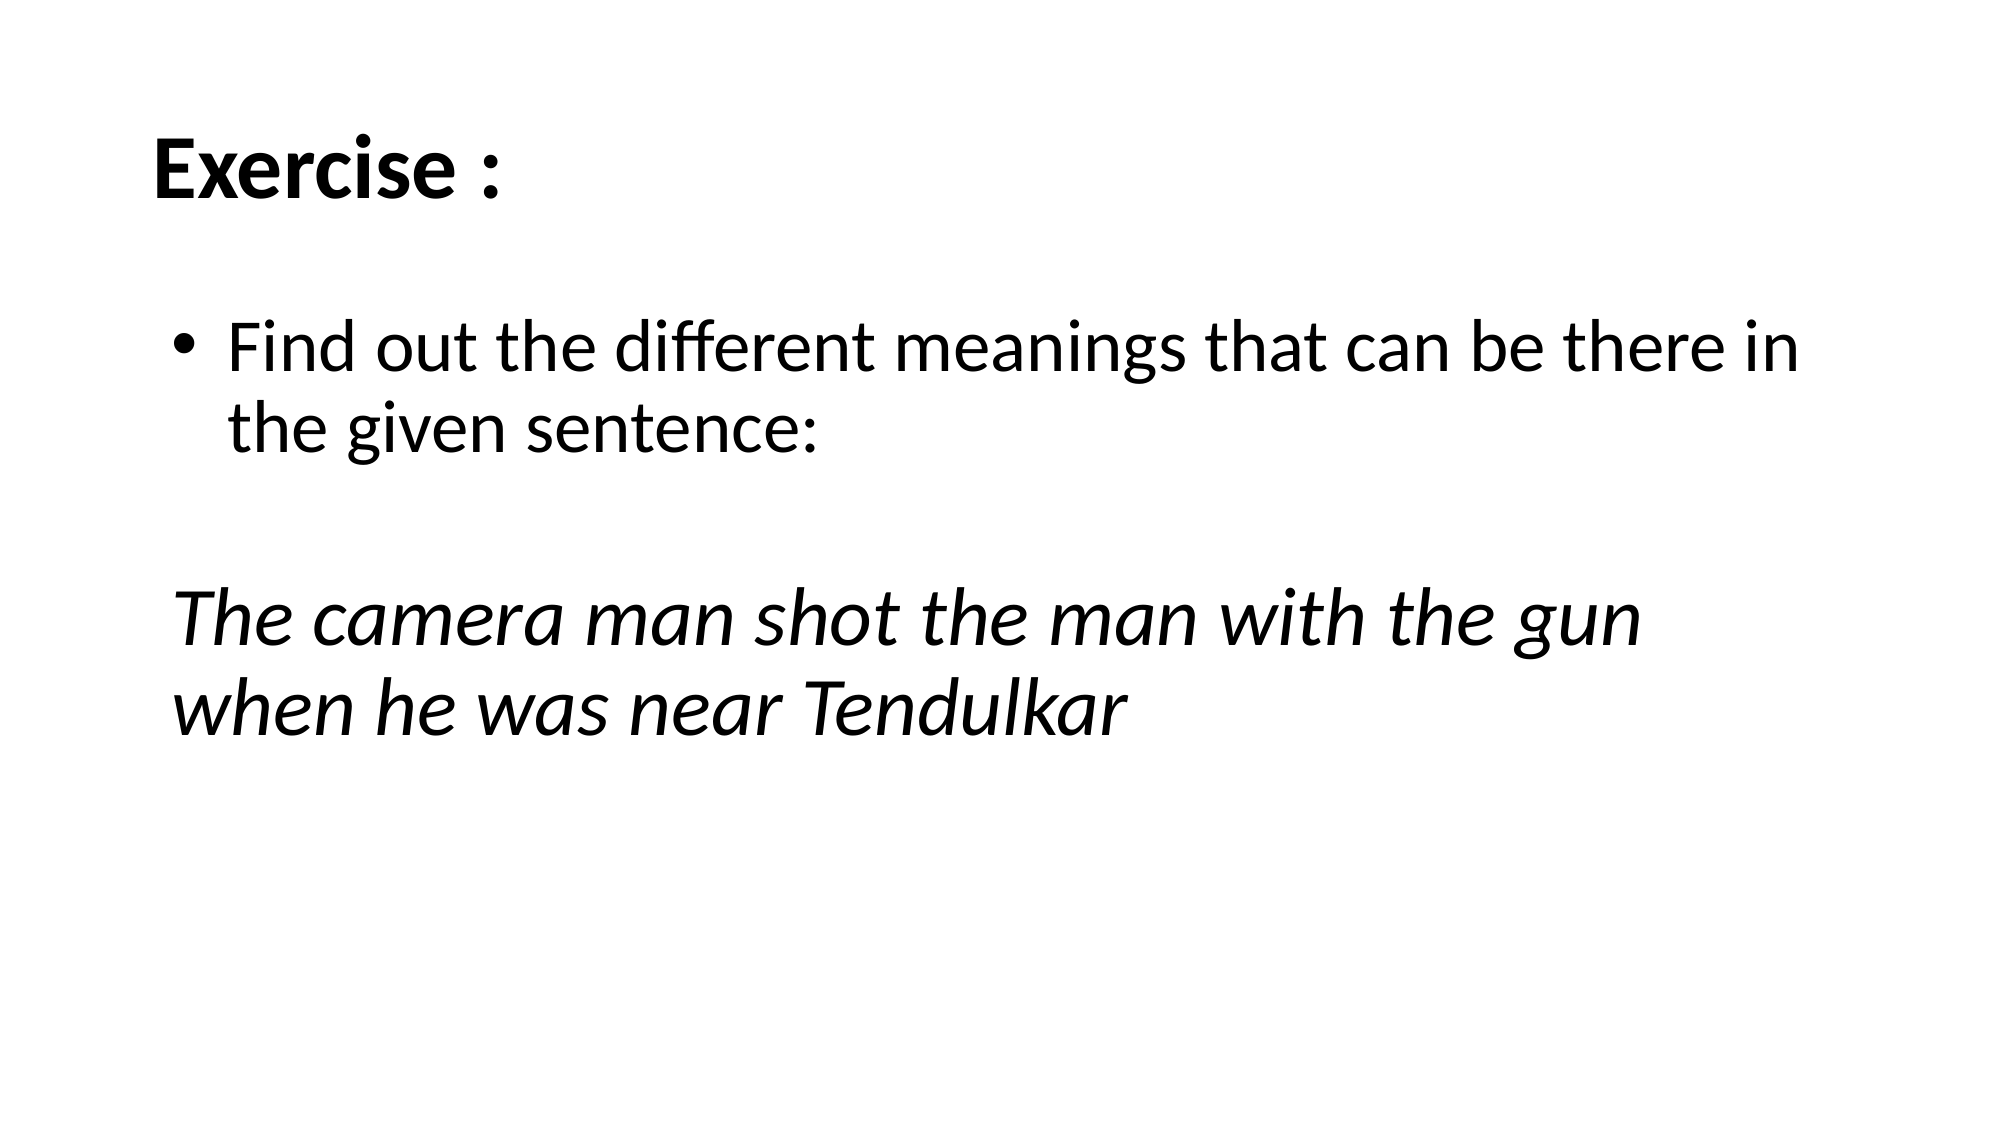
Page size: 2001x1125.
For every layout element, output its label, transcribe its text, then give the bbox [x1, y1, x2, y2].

title Exercise : [137, 59, 1863, 278]
list Find out the different meanings that can be there in the given sentence: The camera man shot the man with the gun when he was near Tendulkar [137, 299, 1863, 1014]
